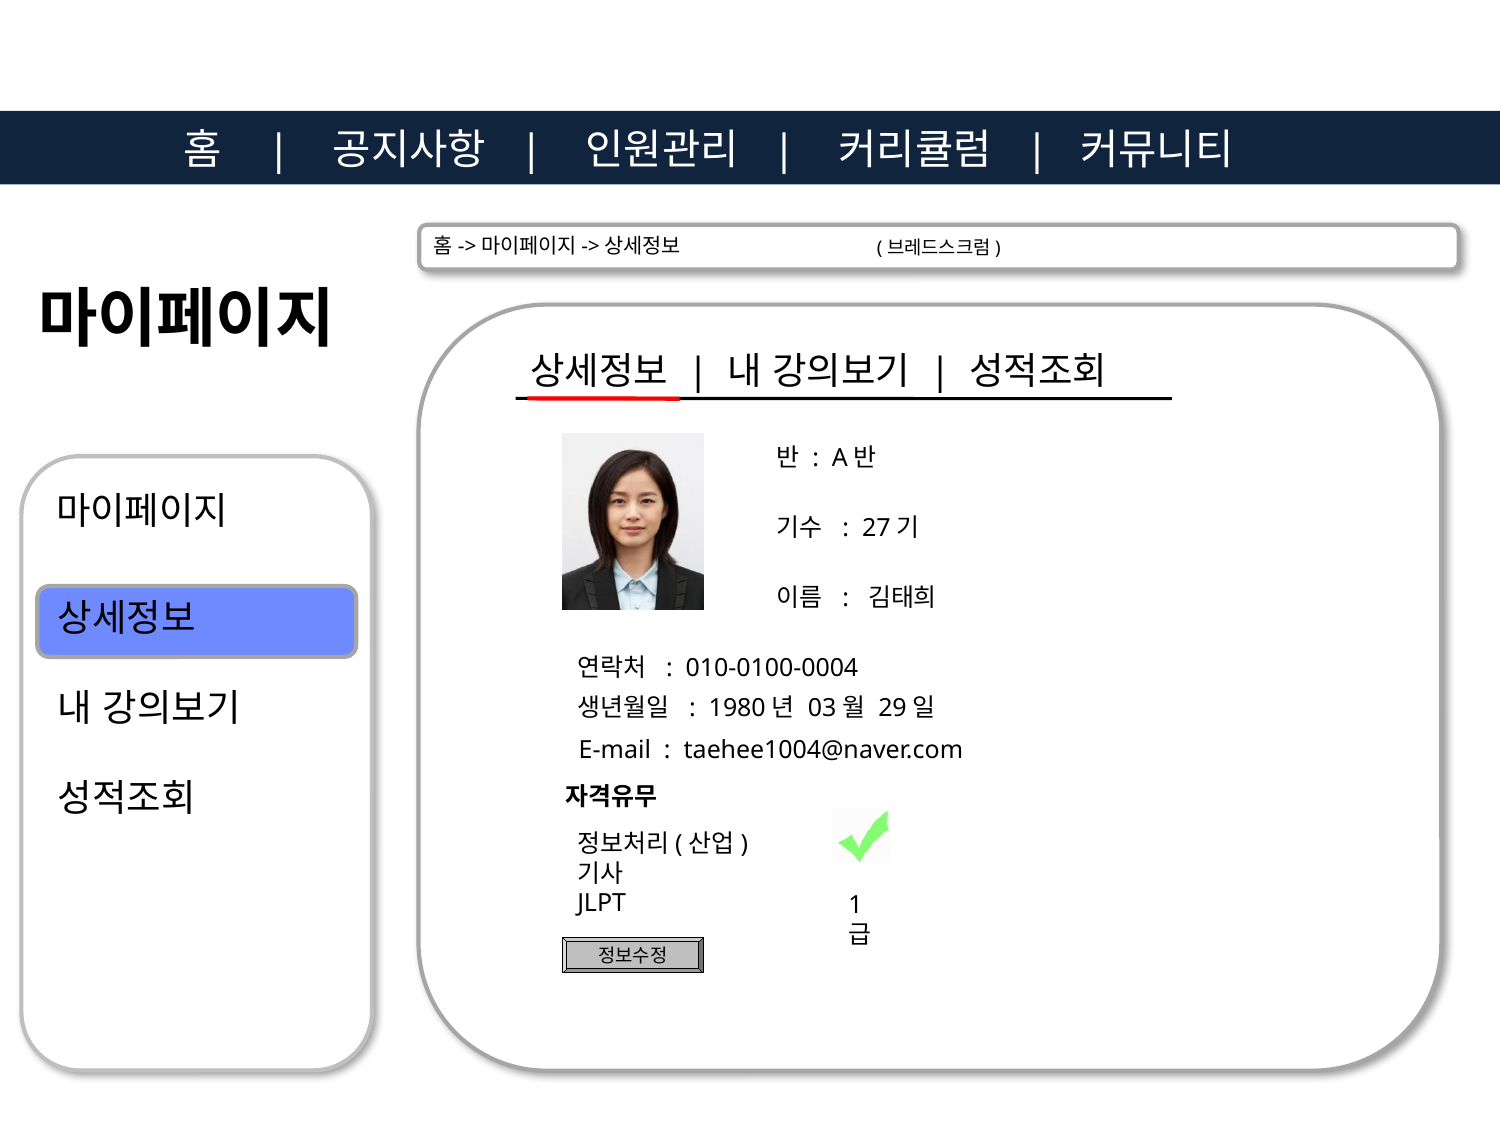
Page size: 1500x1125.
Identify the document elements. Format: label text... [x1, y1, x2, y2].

text_box 자격유무 [550, 773, 739, 819]
text_box JLPT [562, 878, 668, 924]
table_cell [519, 400, 1168, 407]
text_box 기수 : 27기 [761, 503, 961, 549]
text_box [416, 302, 1444, 1073]
text_box 연락처 : 010-0100-0004 [562, 644, 985, 684]
text_box 마이페이지 [23, 269, 411, 362]
text_box 반 : A반 [761, 433, 914, 479]
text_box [21, 455, 373, 1071]
text_box 생년월일 : 1980년 03월 29일 [562, 684, 1020, 730]
picture [562, 433, 704, 610]
text_box E-mail : taehee1004@naver.com [564, 726, 1020, 772]
text_box 이름 : 김태희 [761, 574, 1008, 619]
text_box 정보수정 [560, 935, 705, 975]
text_box 홈->마이페이지->상세정보 [419, 224, 774, 265]
text_box 상세정보 | 내 강의보기 | 성적조회 [515, 339, 1172, 398]
text_box (브레드스크럼) [417, 222, 1461, 272]
text_box 1급 [833, 881, 904, 957]
picture [831, 808, 891, 863]
text_box 홈 | 공지사항 | 인원관리 | 커리큘럼 | 커뮤니티 [0, 109, 1500, 186]
text_box 정보처리(산업)기사 [562, 820, 809, 895]
